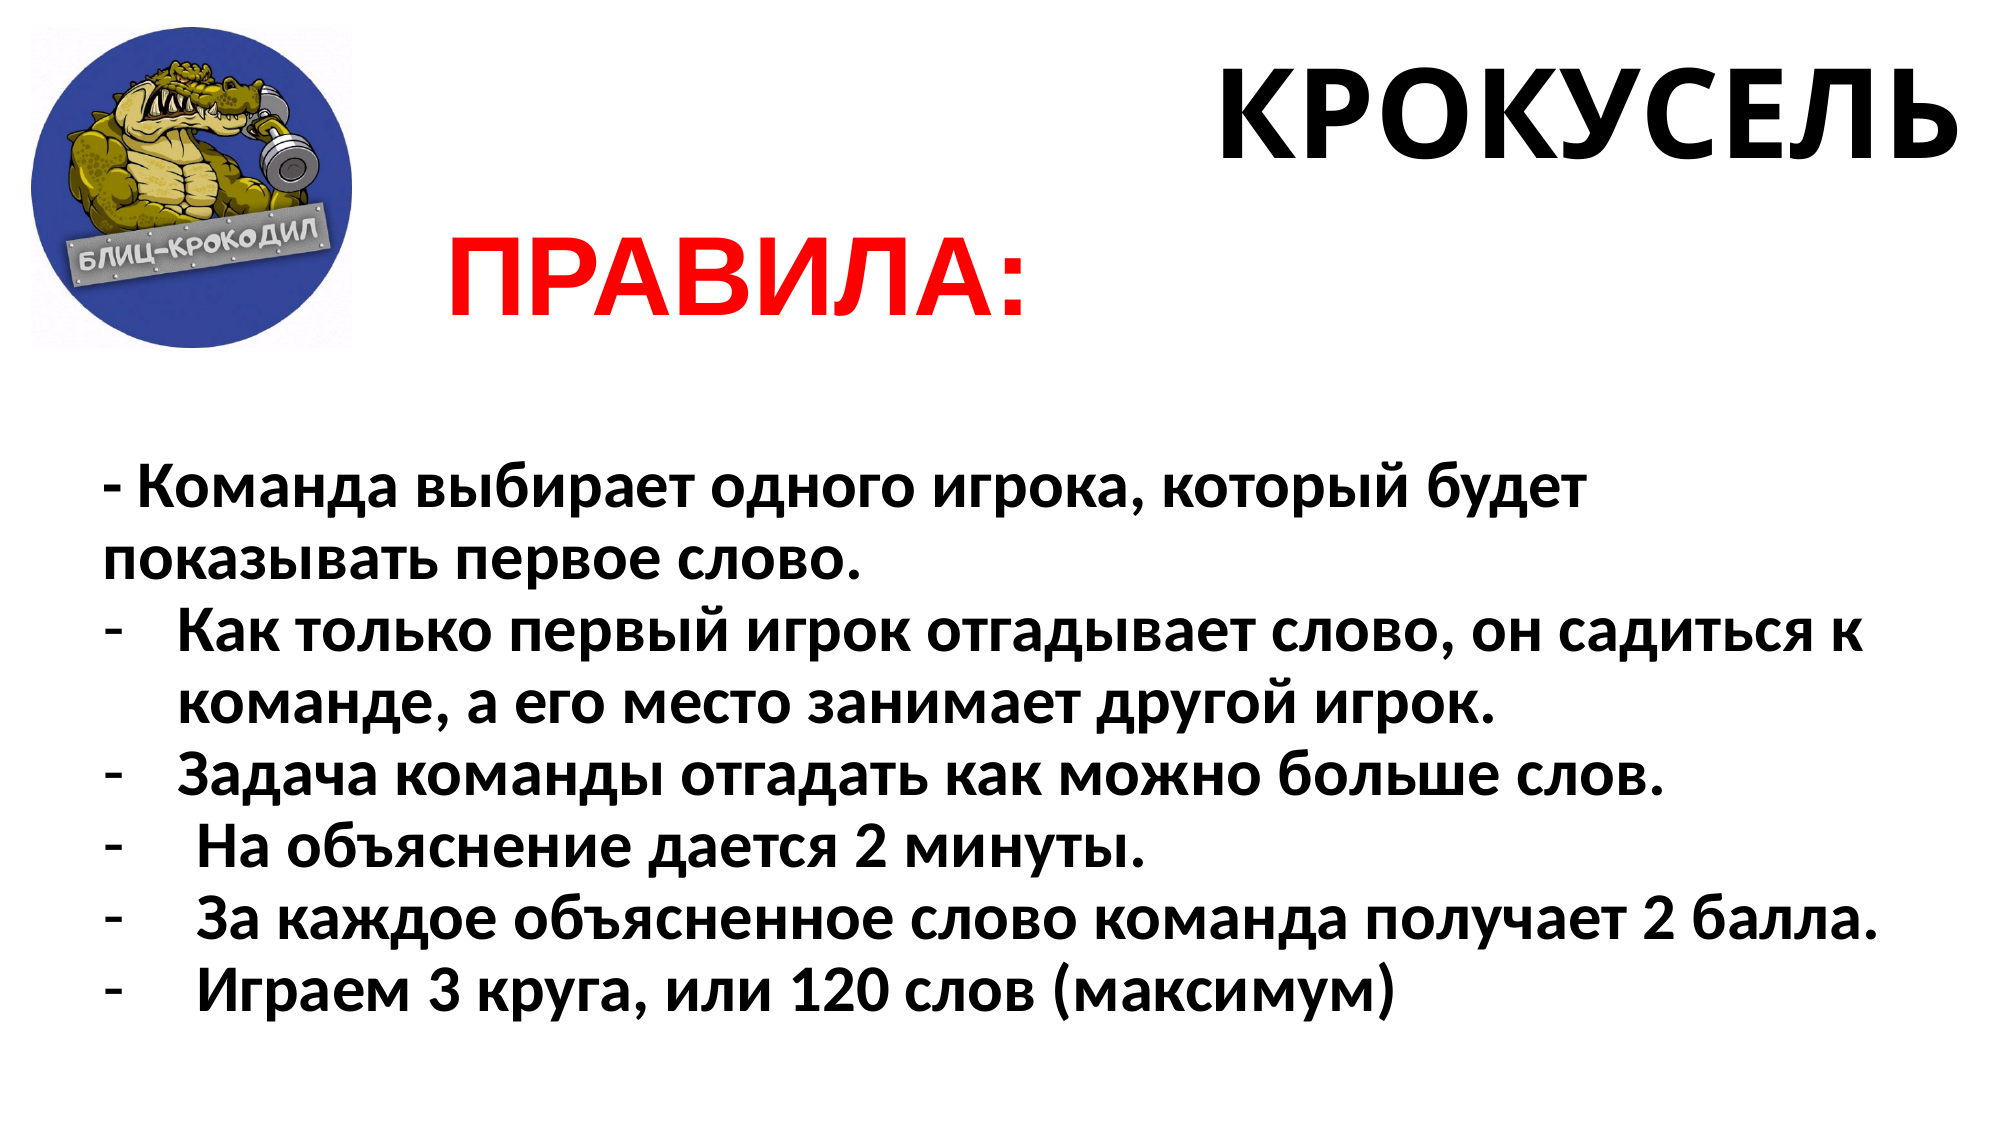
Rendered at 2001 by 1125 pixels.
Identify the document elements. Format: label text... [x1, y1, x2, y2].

title КРОКУСЕЛЬ [1029, 27, 2000, 193]
text_box ПРАВИЛА: [430, 195, 1100, 346]
text_box - Команда выбирает одного игрока, который будет показывать первое слово. Как только первый игрок отгадывает слово, он садиться к команде, а его место занимает другой игрок. Задача команды отгадать как можно больше слов. На объяснение дается 2 минуты. За каждое объясненное слово команда получает 2 балла. Играем 3 круга, или 120 слов (максимум) [87, 281, 1926, 1034]
picture [31, 27, 352, 348]
